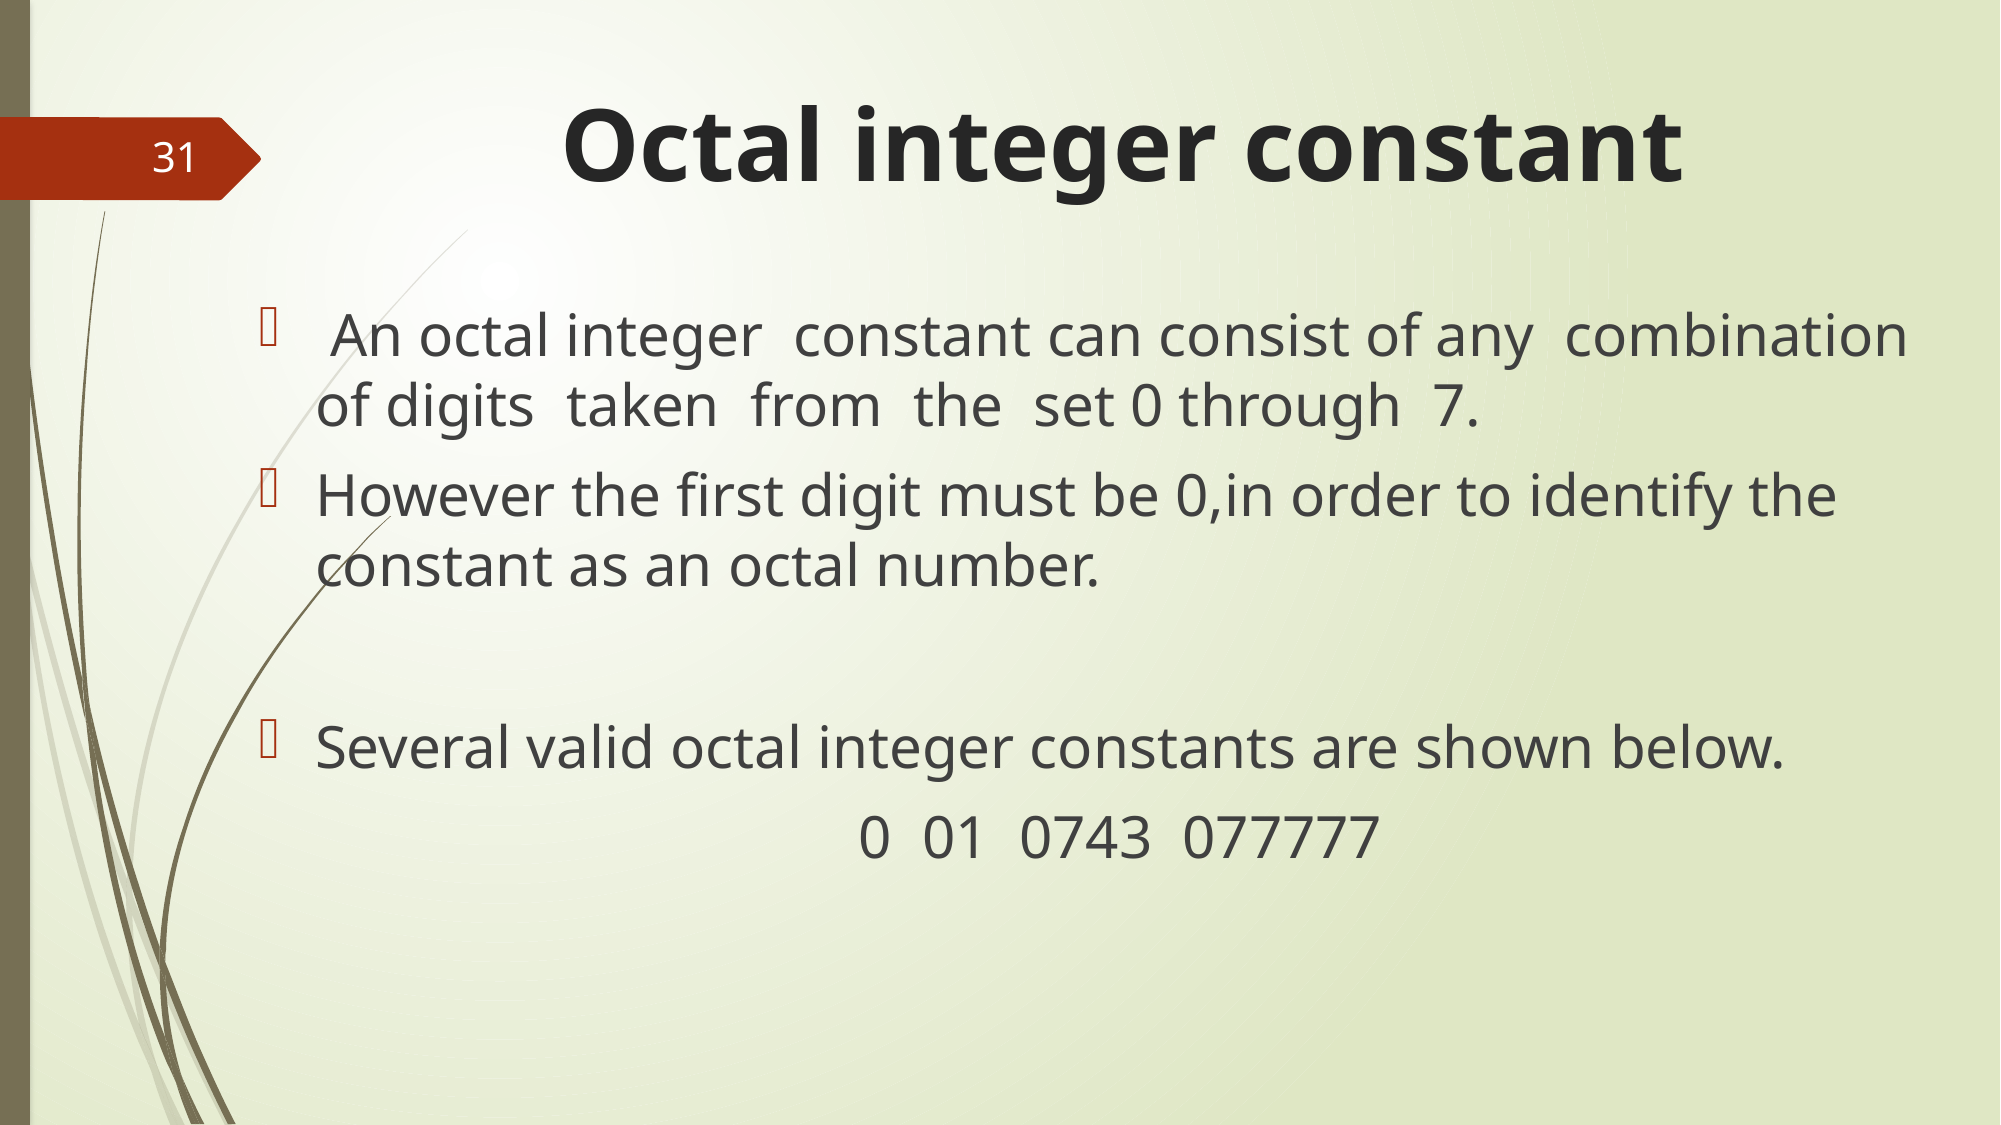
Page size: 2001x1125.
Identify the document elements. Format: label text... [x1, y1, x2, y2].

list An octal integer constant can consist of any combination of digits taken from the set 0 through 7. However the first digit must be 0,in order to identify the constant as an octal number. Several valid octal integer constants are shown below. 0 01 0743 077777 [243, 290, 1960, 1064]
title Octal integer constant [392, 74, 1855, 239]
slide_number 31 [87, 129, 216, 190]
